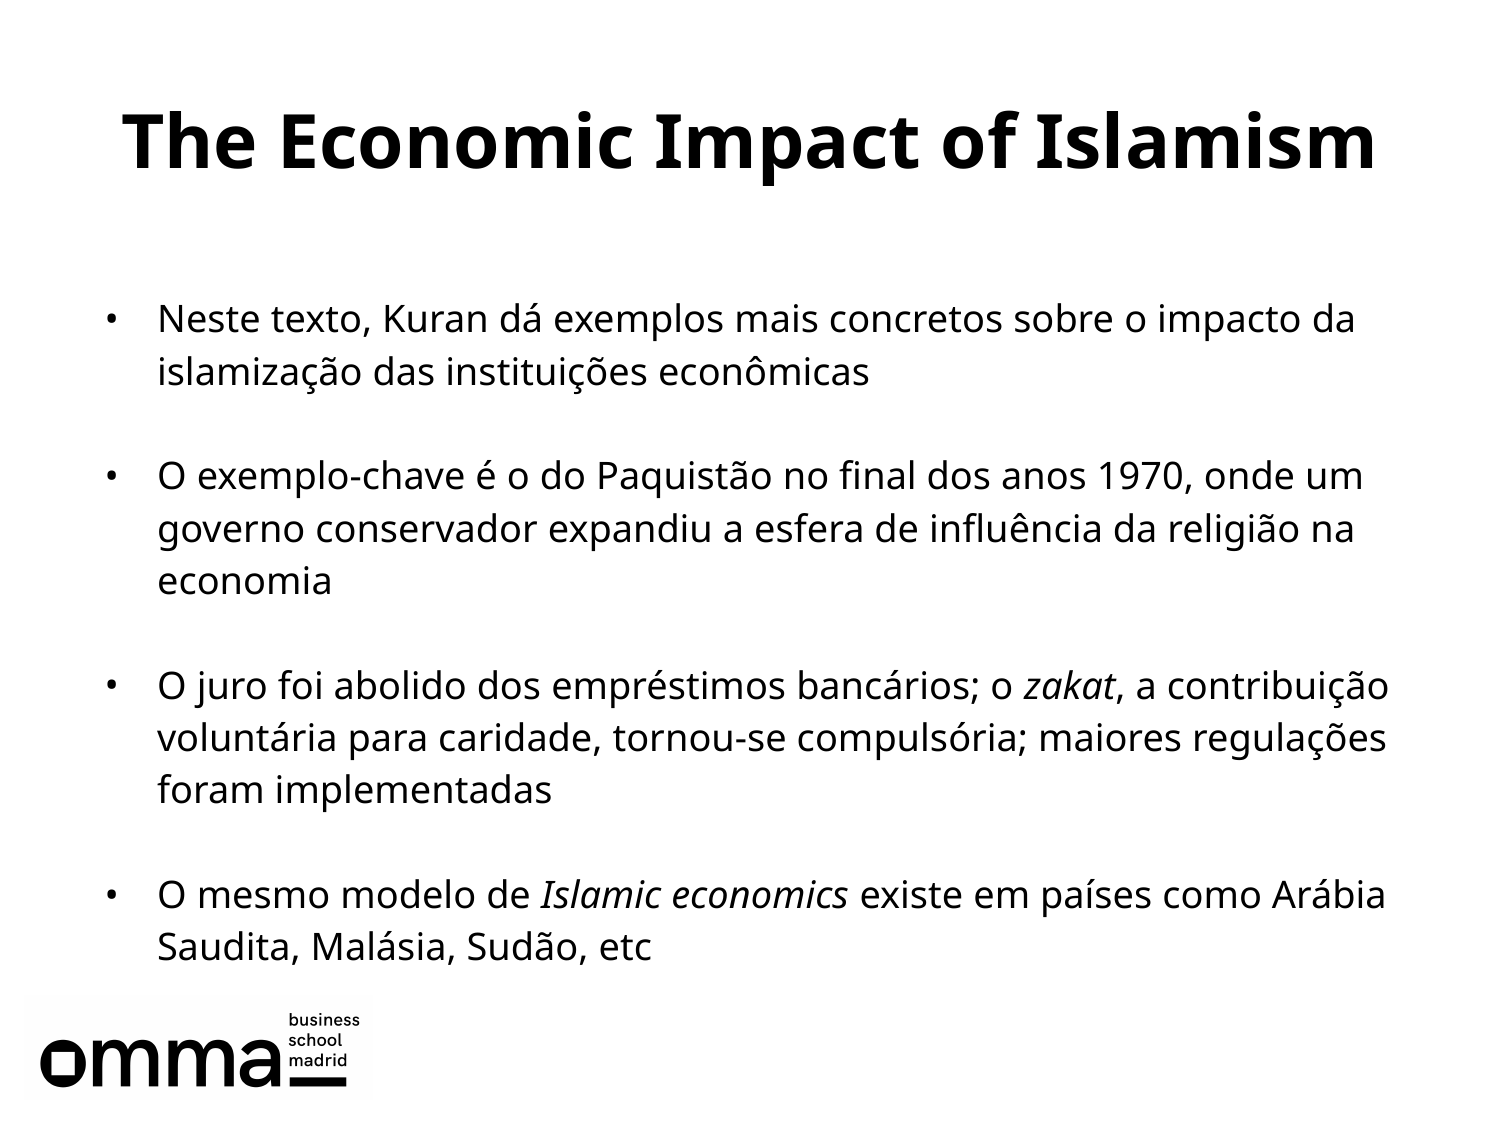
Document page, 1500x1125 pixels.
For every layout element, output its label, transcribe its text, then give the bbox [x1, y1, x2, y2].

title The Economic Impact of Islamism [75, 45, 1425, 233]
list Neste texto, Kuran dá exemplos mais concretos sobre o impacto da islamização das instituições econômicas O exemplo-chave é o do Paquistão no final dos anos 1970, onde um governo conservador expandiu a esfera de influência da religião na economia O juro foi abolido dos empréstimos bancários; o zakat, a contribuição voluntária para caridade, tornou-se compulsória; maiores regulações foram implementadas O mesmo modelo de Islamic economics existe em países como Arábia Saudita, Malásia, Sudão, etc [75, 273, 1425, 985]
picture [24, 995, 373, 1101]
